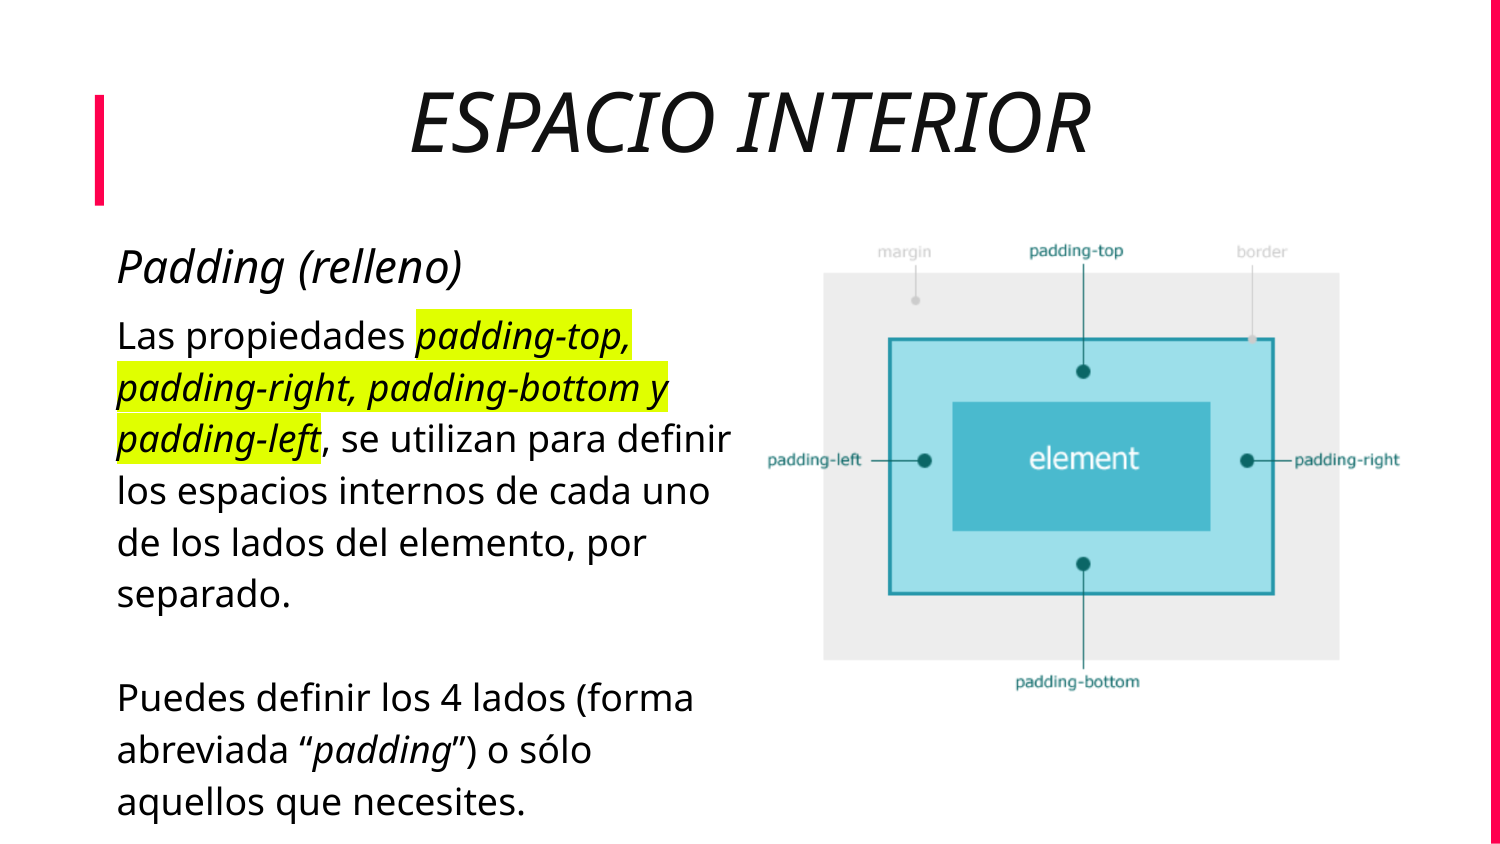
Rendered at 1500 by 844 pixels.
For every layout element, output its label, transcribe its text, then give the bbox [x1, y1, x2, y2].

text_box Padding (relleno) Las propiedades padding-top, padding-right, padding-bottom y padding-left, se utilizan para definir los espacios internos de cada uno de los lados del elemento, por separado. Puedes definir los 4 lados (forma abreviada “padding”) o sólo aquellos que necesites. [101, 214, 761, 778]
text_box ESPACIO INTERIOR [129, 39, 1370, 154]
picture [760, 226, 1402, 727]
